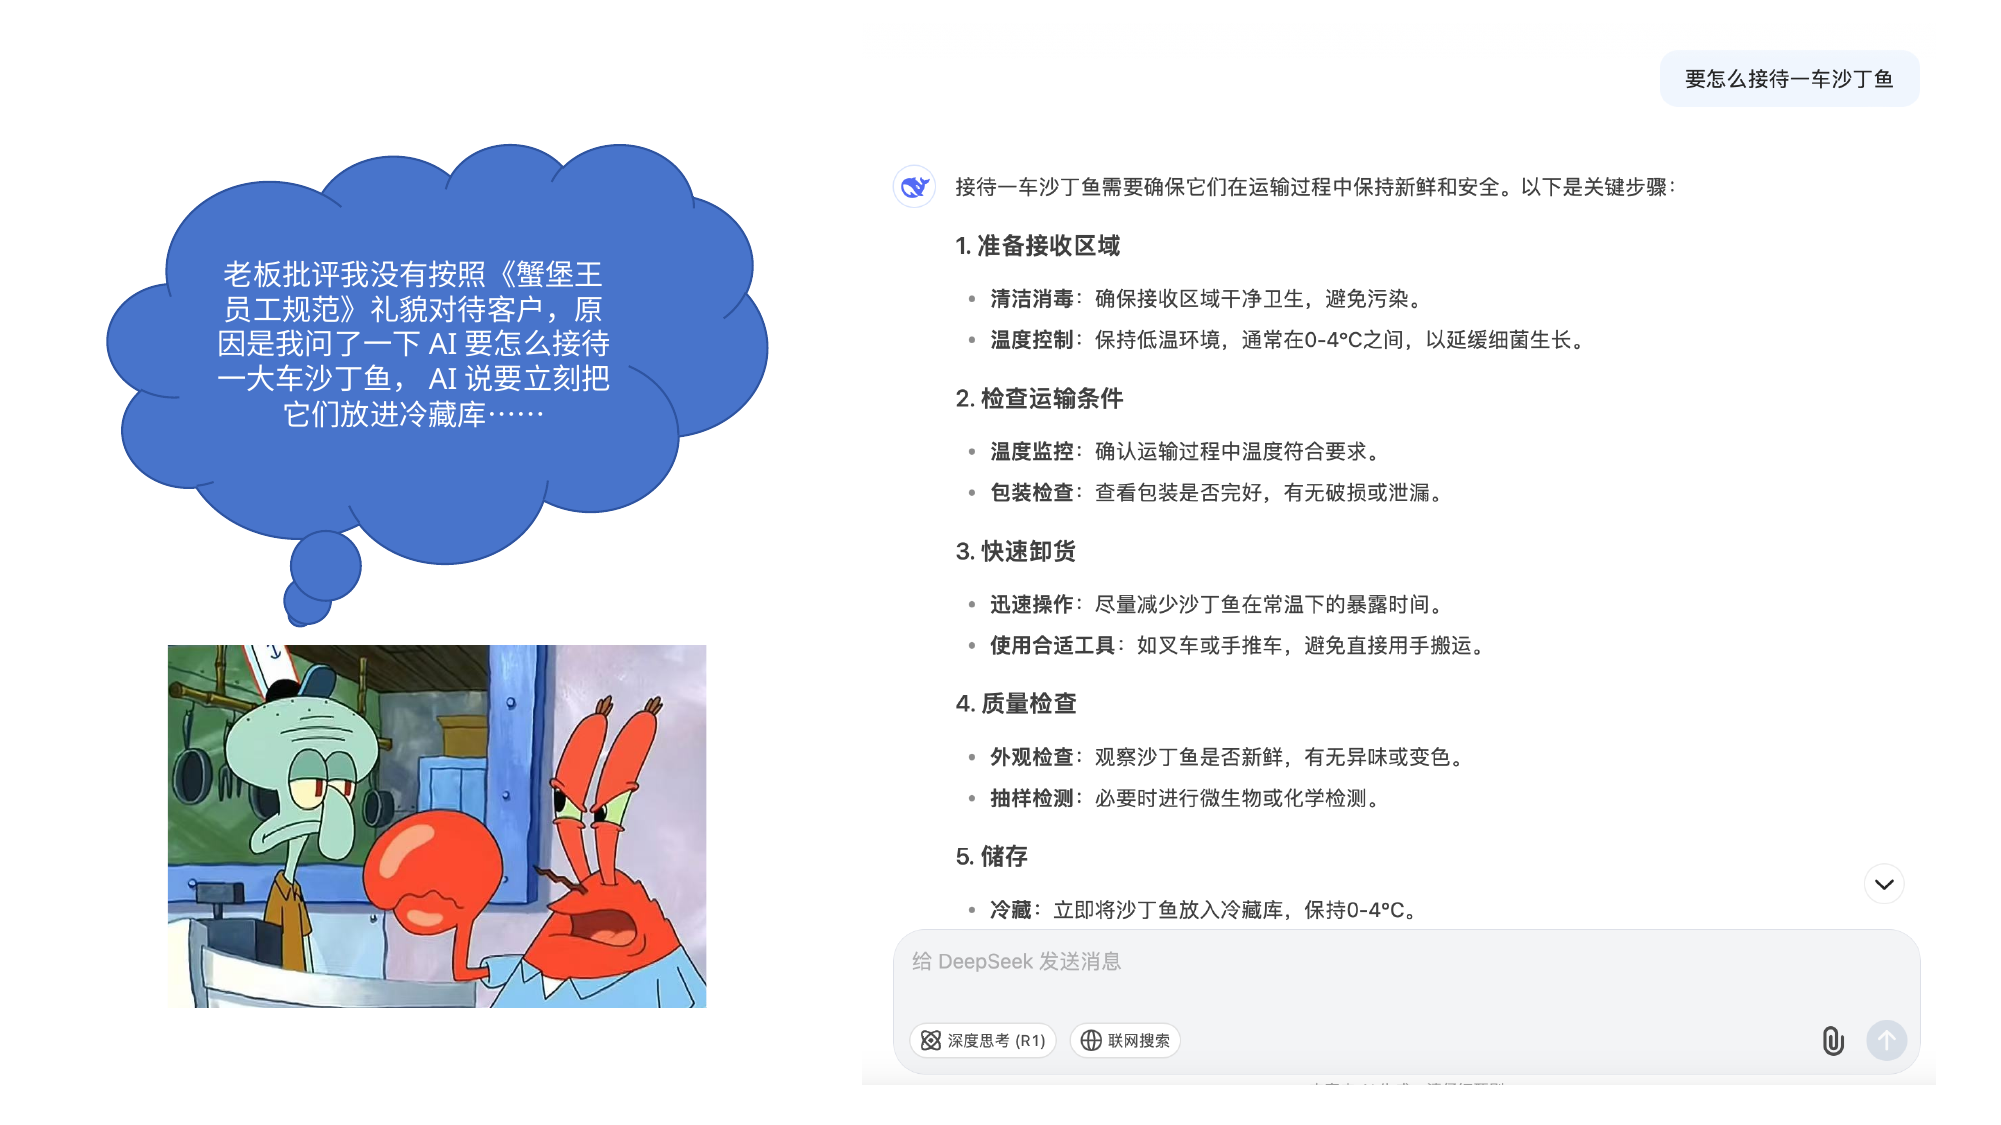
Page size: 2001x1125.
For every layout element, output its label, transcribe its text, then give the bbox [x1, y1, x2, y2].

picture [167, 645, 707, 1009]
picture [861, 23, 1937, 1085]
text_box 老板批评我没有按照《蟹堡王员工规范》礼貌对待客户，原因是我问了一下AI要怎么接待一大车沙丁鱼，AI说要立刻把它们放进冷藏库…… [106, 143, 769, 628]
